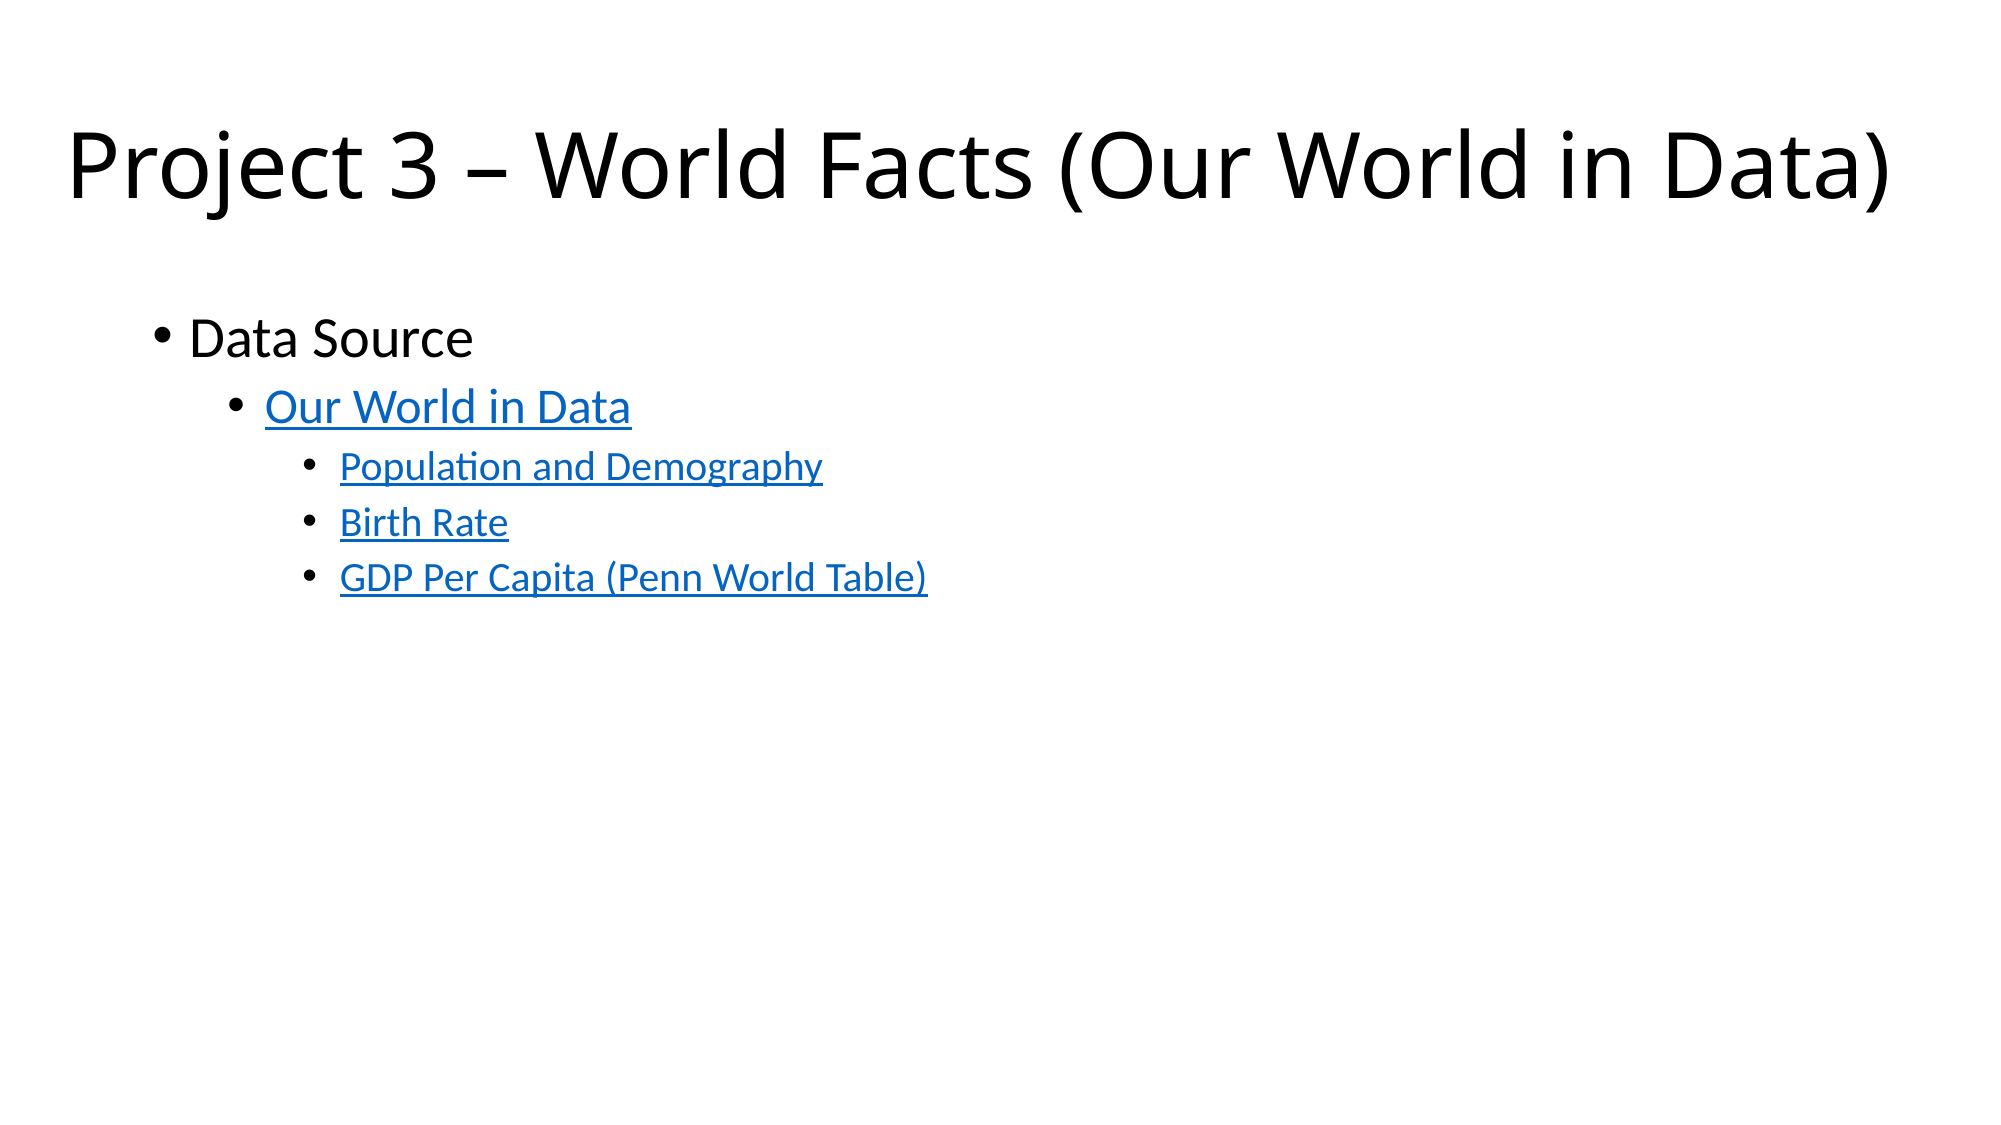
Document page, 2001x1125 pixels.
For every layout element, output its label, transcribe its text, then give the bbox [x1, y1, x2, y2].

list Data Source Our World in Data Population and Demography Birth Rate GDP Per Capita (Penn World Table) [137, 299, 1863, 1014]
title Project 3 – World Facts (Our World in Data) [50, 59, 1980, 278]
